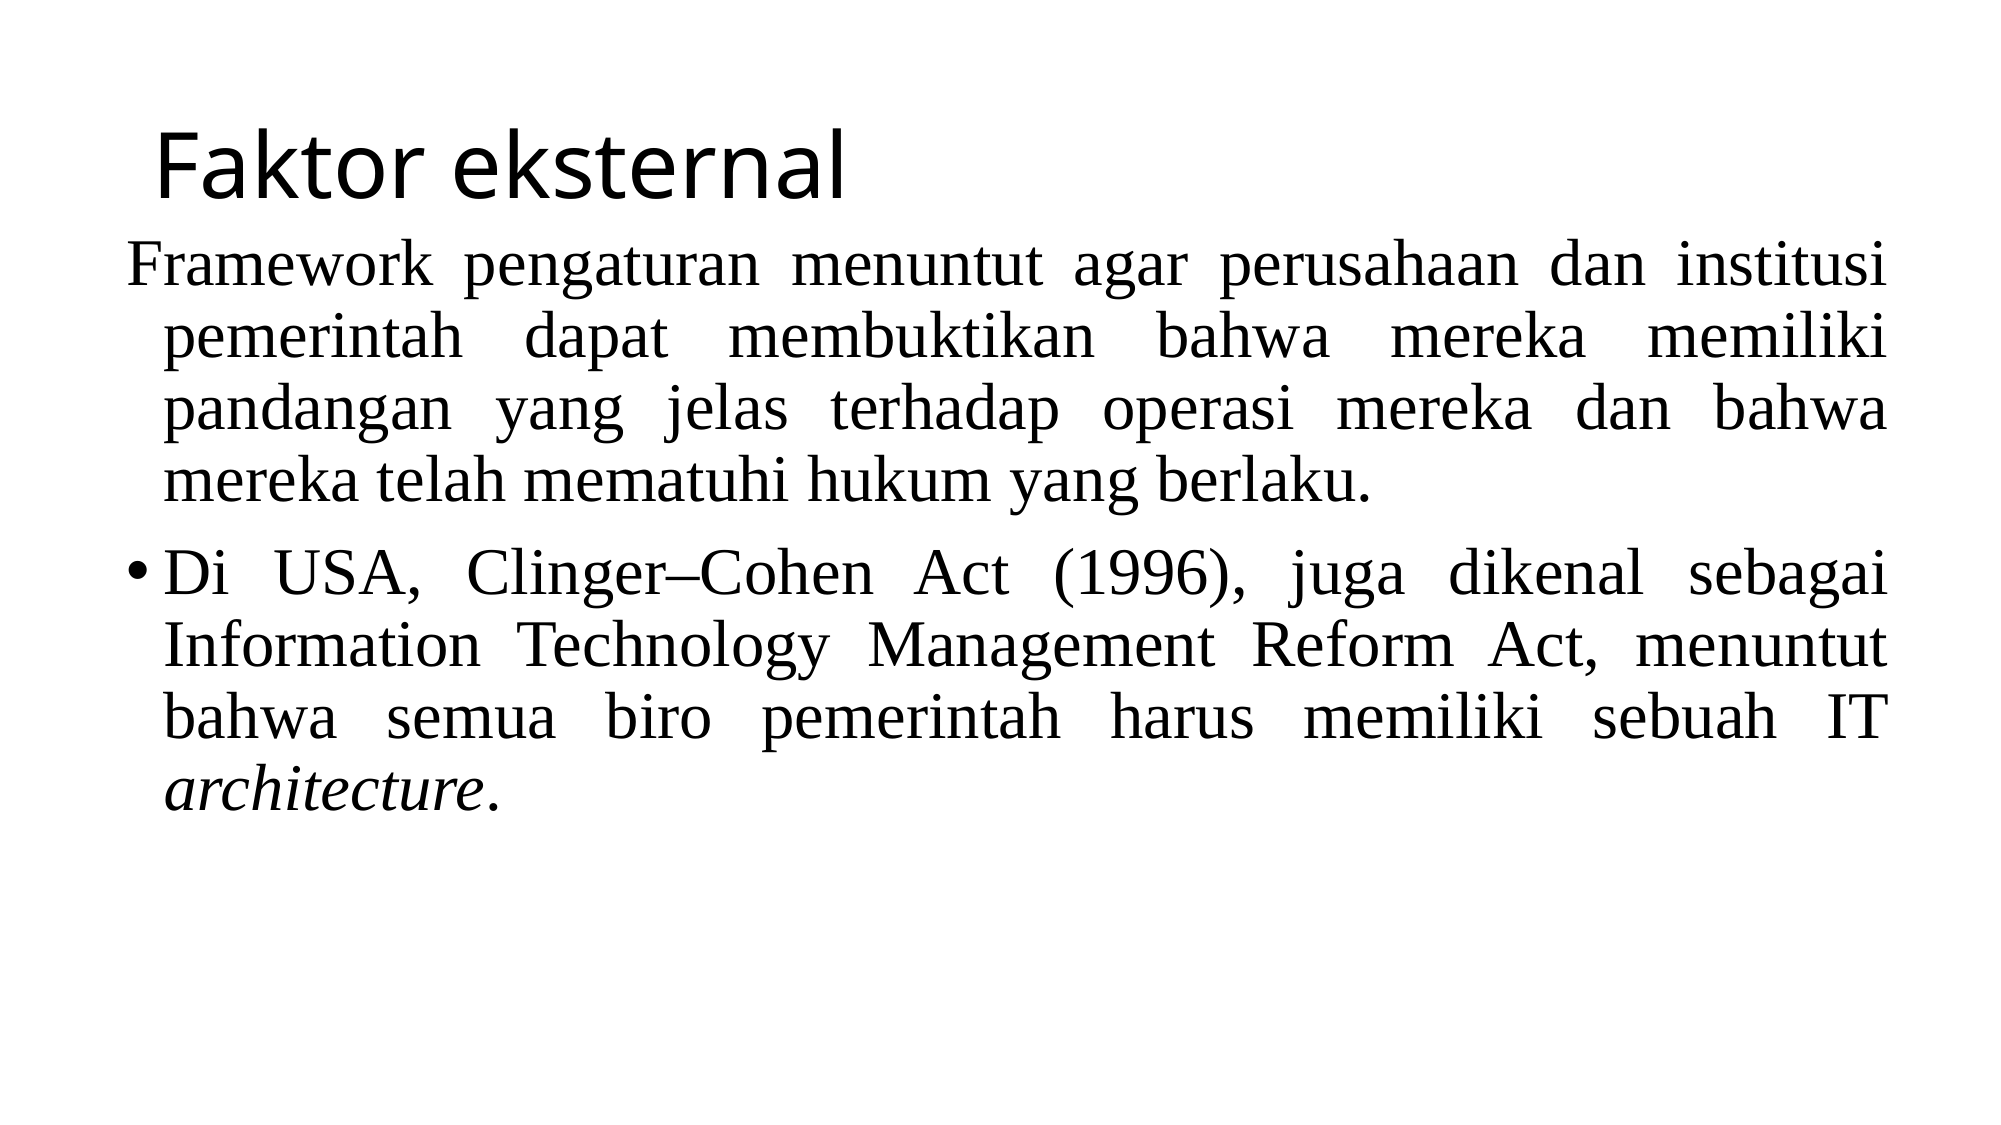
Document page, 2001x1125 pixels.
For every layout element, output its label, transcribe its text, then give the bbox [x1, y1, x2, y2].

list Framework pengaturan menuntut agar perusahaan dan institusi pemerintah dapat membuktikan bahwa mereka memiliki pandangan yang jelas terhadap operasi mereka dan bahwa mereka telah mematuhi hukum yang berlaku. Di USA, Clinger–Cohen Act (1996), juga dikenal sebagai Information Technology Management Reform Act, menuntut bahwa semua biro pemerintah harus memiliki sebuah IT architecture. [111, 220, 1907, 992]
title Faktor eksternal [137, 59, 1863, 220]
